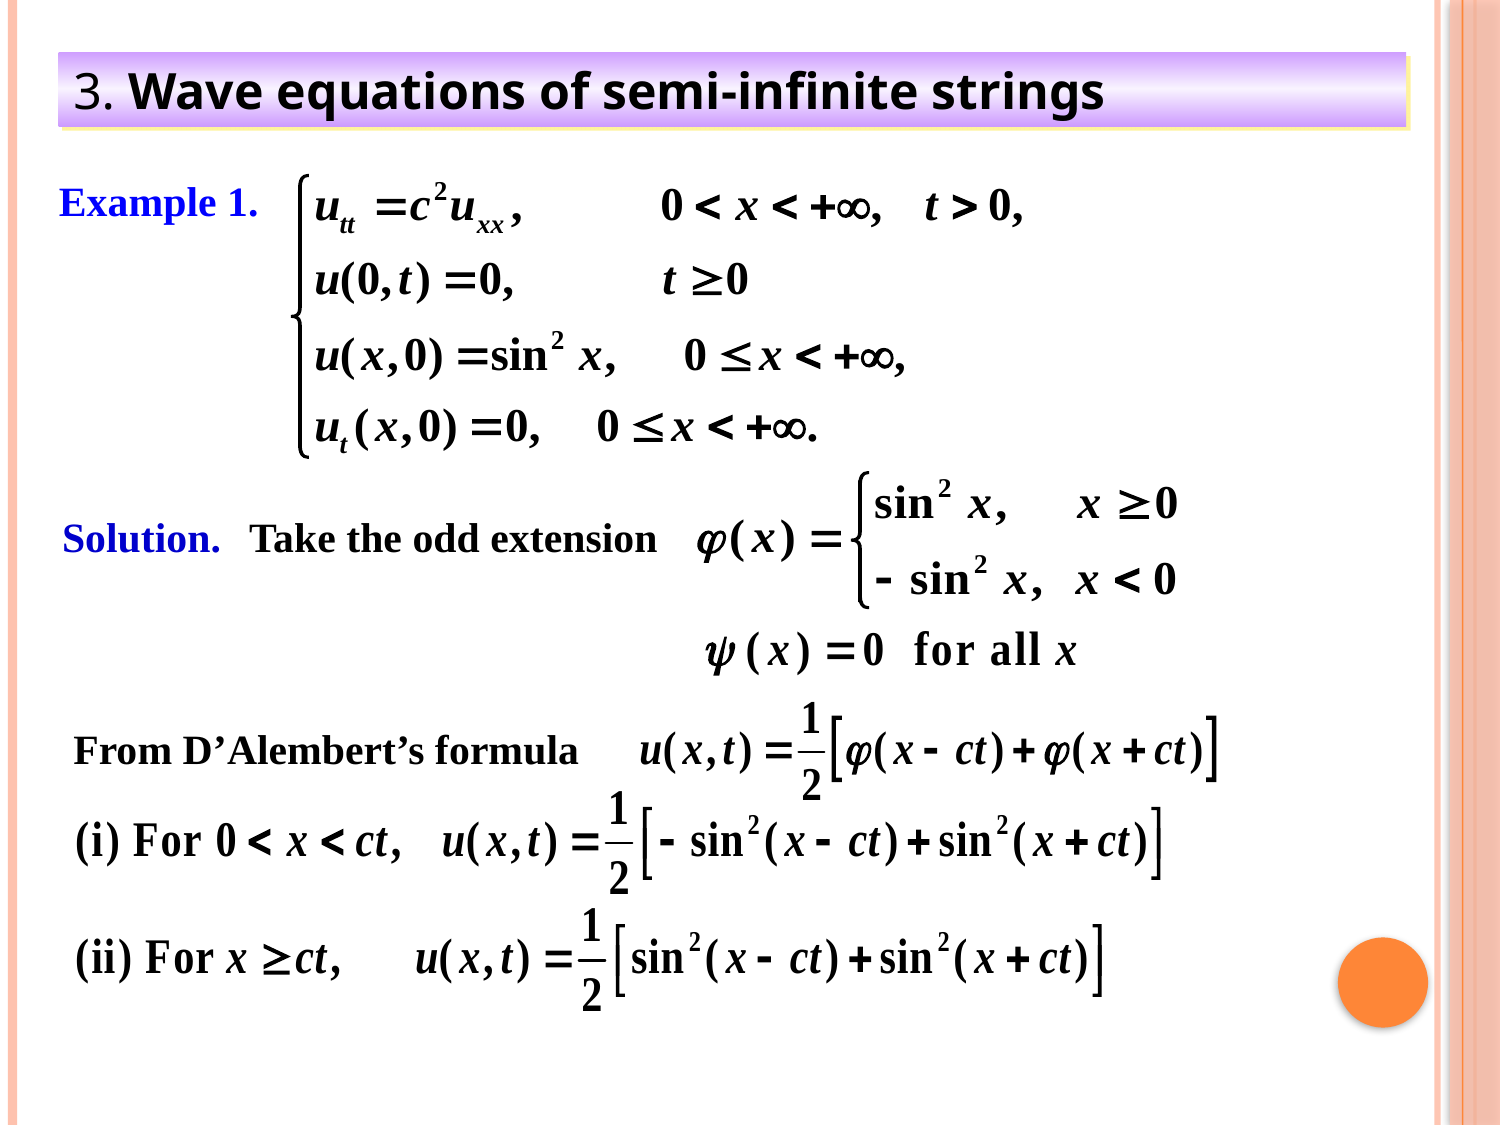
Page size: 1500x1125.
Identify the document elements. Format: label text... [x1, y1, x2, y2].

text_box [58, 685, 1223, 810]
text_box Solution. [47, 503, 234, 569]
text_box 3. Wave equations of semi-infinite strings [58, 52, 1407, 127]
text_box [58, 163, 1032, 467]
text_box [69, 772, 1175, 904]
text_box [689, 461, 1184, 617]
slide_number [1331, 937, 1432, 1023]
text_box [69, 890, 1116, 1021]
text_box Take the odd extension [234, 503, 683, 569]
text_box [702, 620, 1091, 682]
